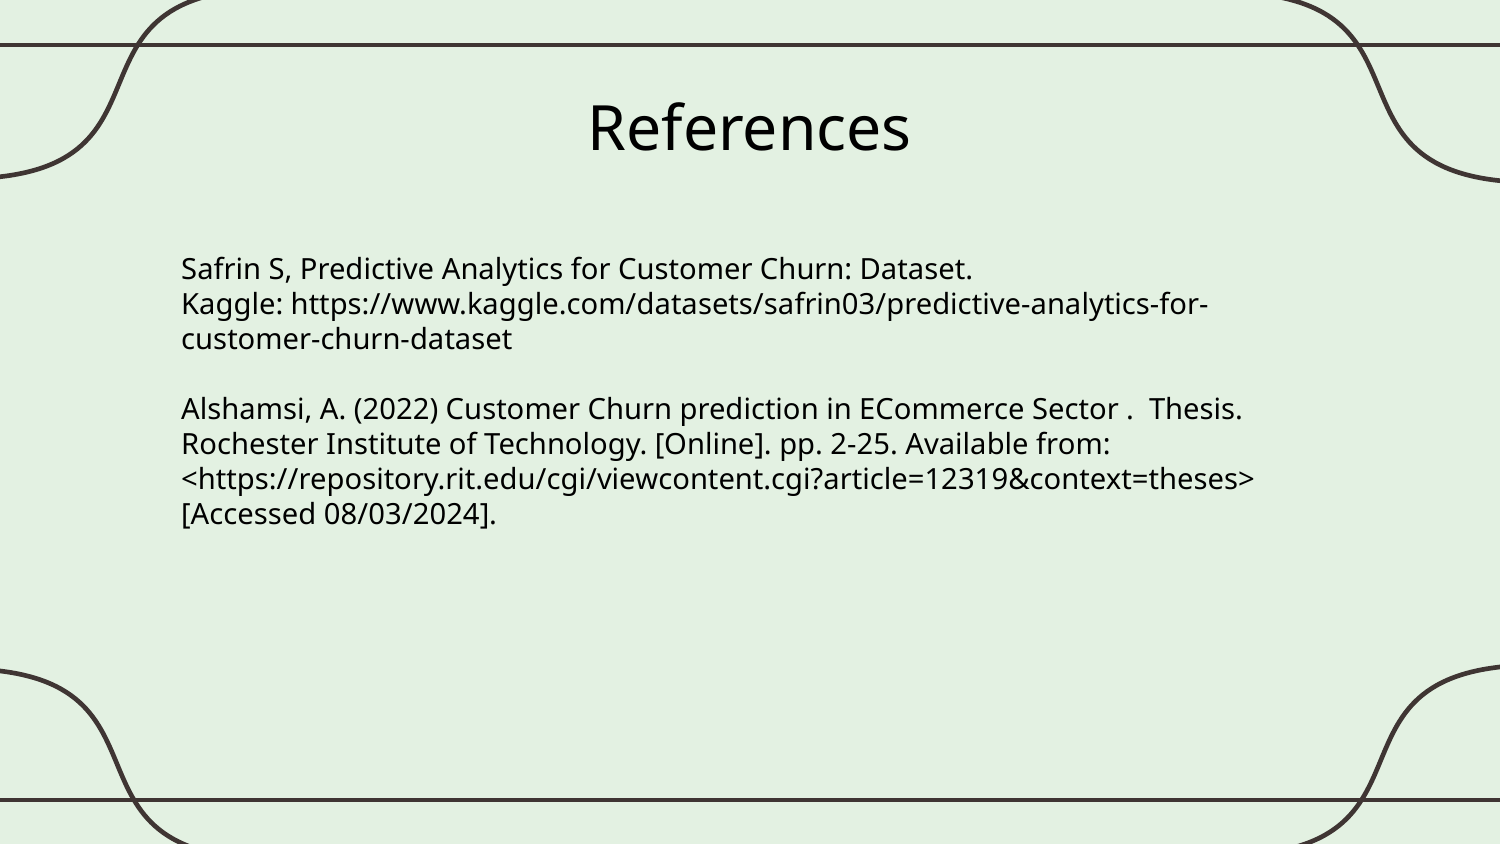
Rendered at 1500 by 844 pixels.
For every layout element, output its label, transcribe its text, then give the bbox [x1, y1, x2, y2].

title References [251, 72, 1249, 167]
subtitle Safrin S, Predictive Analytics for Customer Churn: Dataset. Kaggle: https://www.kaggle.com/datasets/safrin03/predictive-analytics-for-customer-churn-dataset Alshamsi, A. (2022) Customer Churn prediction in ECommerce Sector . Thesis. Rochester Institute of Technology. [Online]. pp. 2-25. Available from: <https://repository.rit.edu/cgi/viewcontent.cgi?article=12319&context=theses> [Accessed 08/03/2024]. [166, 235, 1334, 685]
